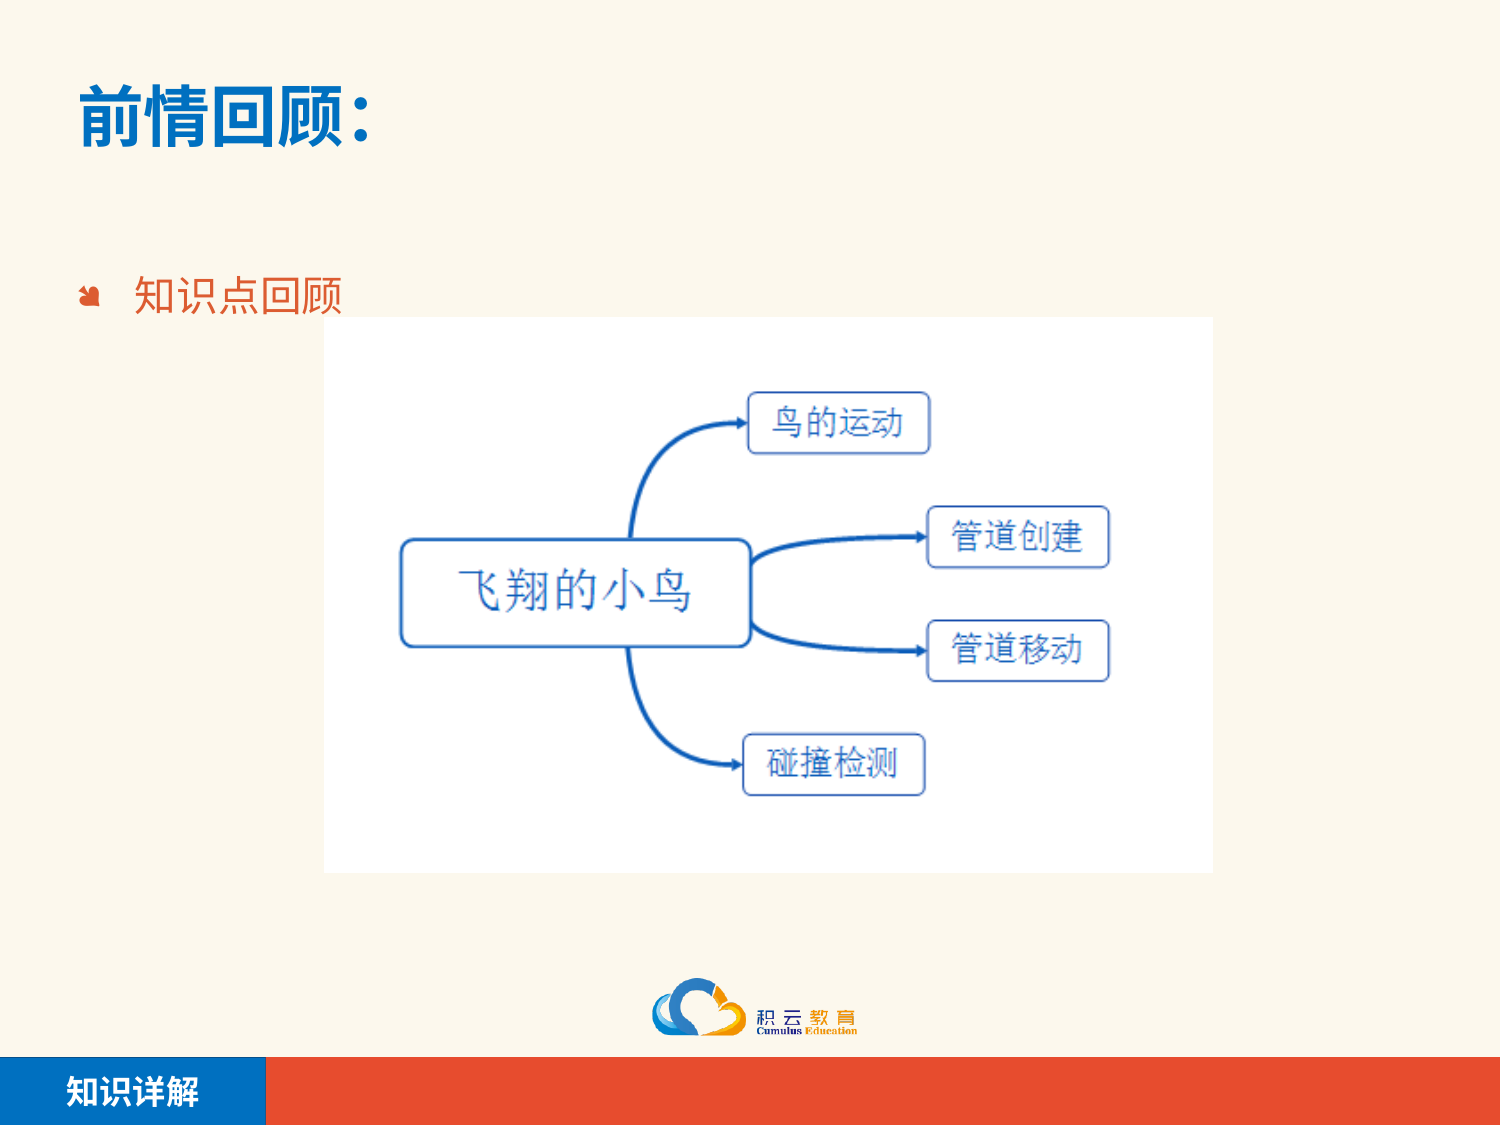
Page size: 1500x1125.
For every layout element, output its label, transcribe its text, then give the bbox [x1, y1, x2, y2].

picture [643, 971, 869, 1044]
picture [323, 316, 1214, 874]
title 前情回顾： [69, 55, 1431, 164]
list 知识点回顾 [68, 237, 1430, 953]
